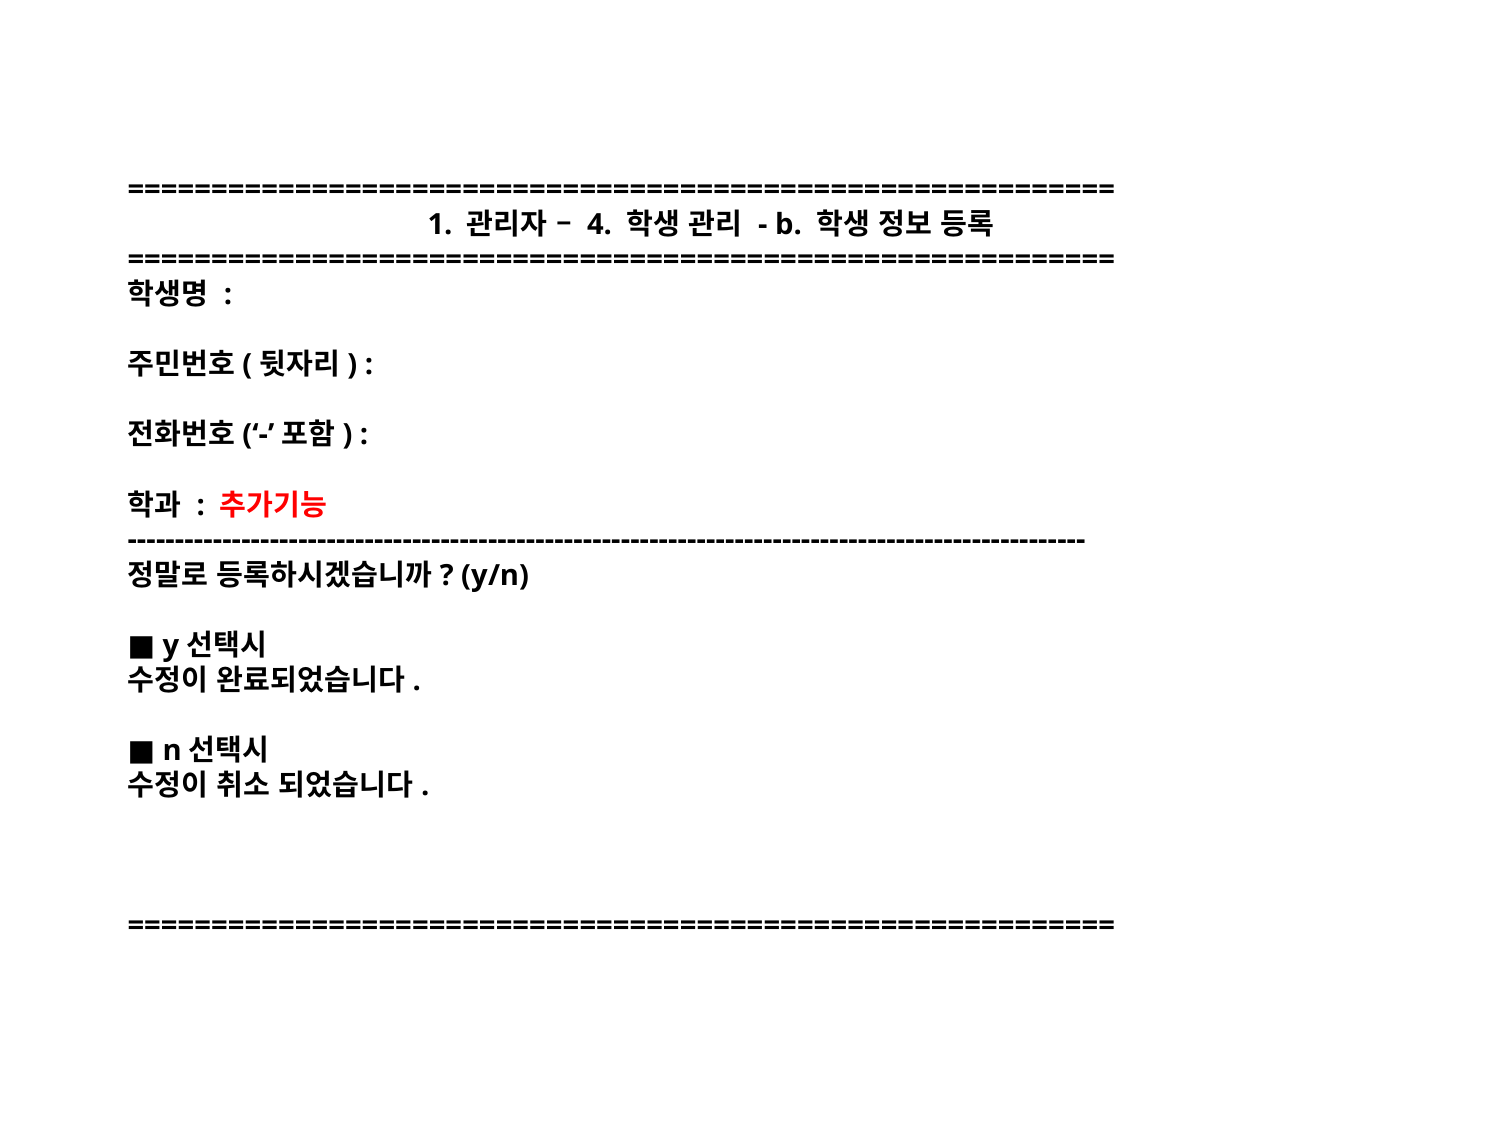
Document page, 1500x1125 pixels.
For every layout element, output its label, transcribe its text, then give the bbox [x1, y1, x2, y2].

title =========================================================== 1. 관리자 – 4. 학생 관리 - b. 학생 정보 등록 =========================================================== 학생명 : 주민번호(뒷자리) : 전화번호(‘-’포함) : 학과 : 추가기능 ----------------------------------------------------------------------------------------------------- 정말로 등록하시겠습니까? (y/n) ■ y선택시 수정이 완료되었습니다. ■ n선택시 수정이 취소 되었습니다. =========================================================== [112, 117, 1388, 1020]
